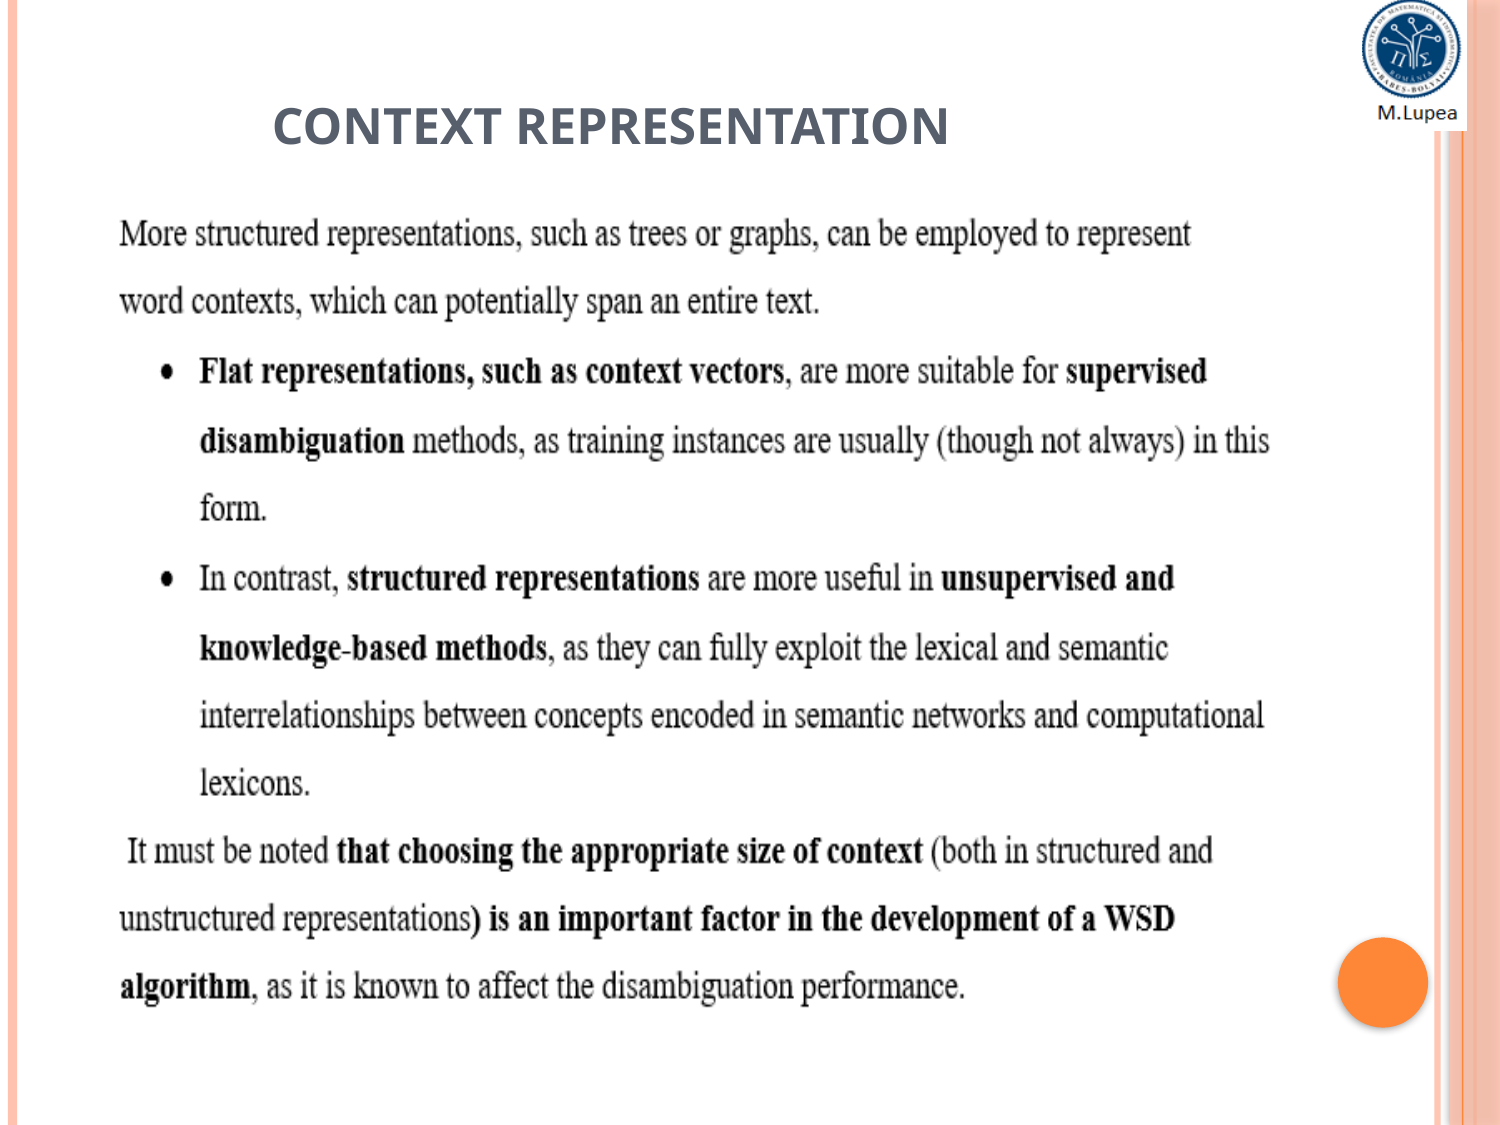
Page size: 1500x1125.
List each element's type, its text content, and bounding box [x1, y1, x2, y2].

picture [74, 186, 1301, 1021]
picture [1361, 0, 1467, 131]
title Context representation [75, 45, 1300, 163]
